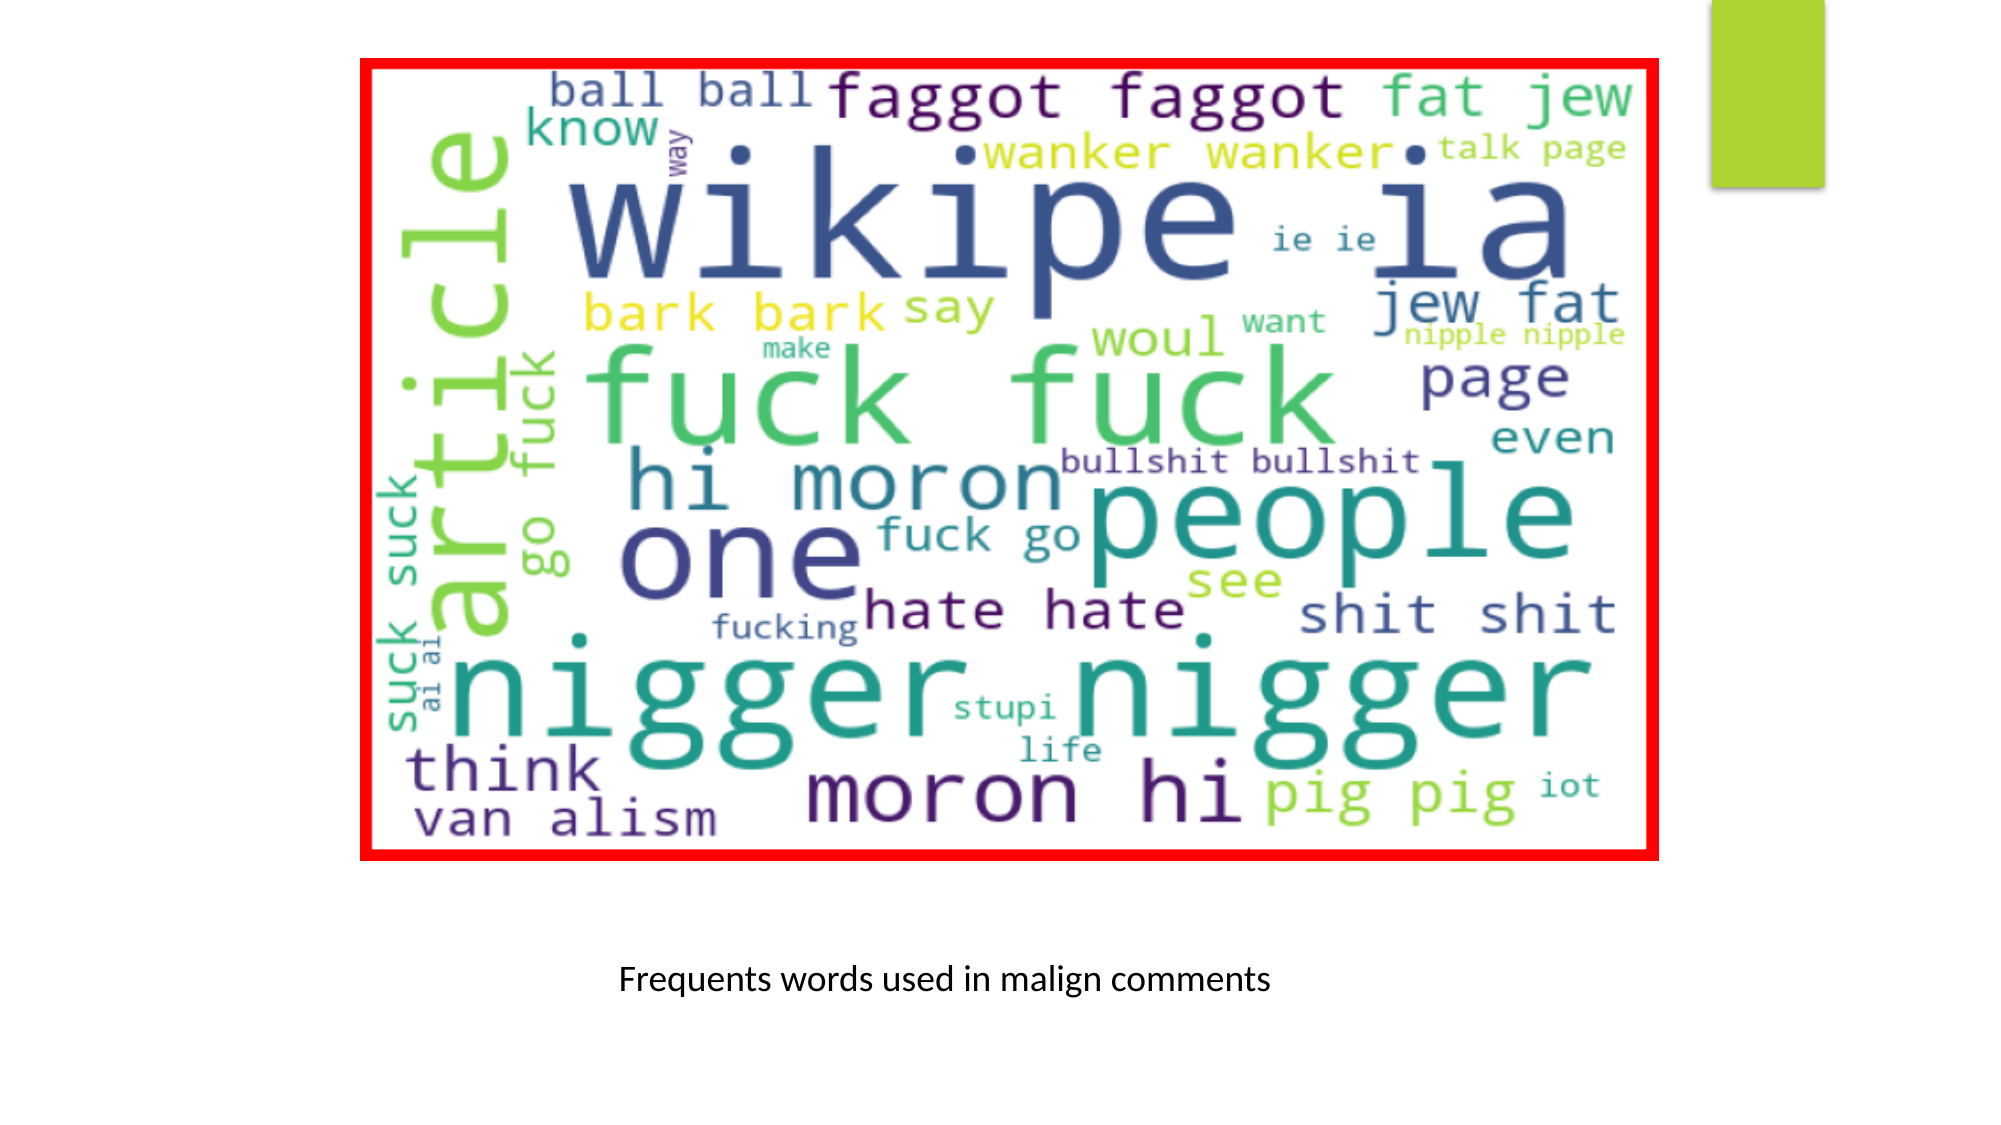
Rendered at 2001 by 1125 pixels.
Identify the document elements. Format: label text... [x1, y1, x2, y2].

text_box Frequents words used in malign comments [162, 946, 1728, 1006]
picture [359, 58, 1659, 862]
